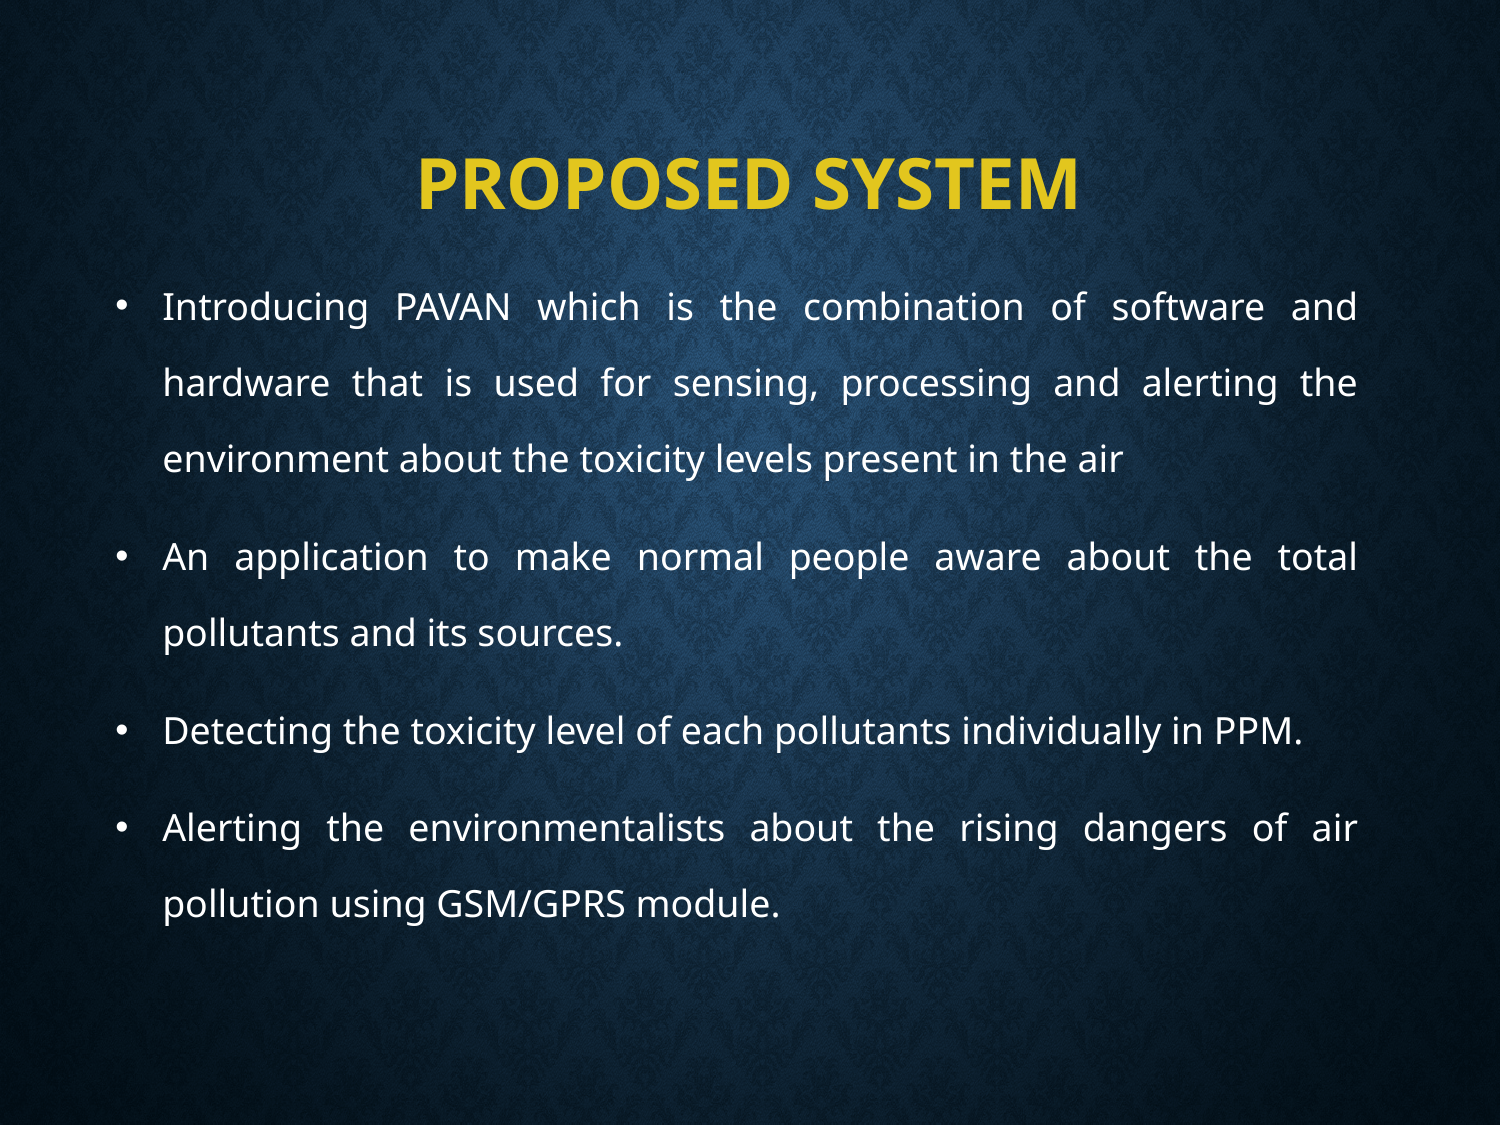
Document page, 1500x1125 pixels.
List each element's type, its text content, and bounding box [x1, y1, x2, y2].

list Introducing PAVAN which is the combination of software and hardware that is used for sensing, processing and alerting the environment about the toxicity levels present in the air An application to make normal people aware about the total pollutants and its sources. Detecting the toxicity level of each pollutants individually in PPM. Alerting the environmentalists about the rising dangers of air pollution using GSM/GPRS module. [100, 243, 1375, 850]
title PROPOSED SYSTEM [112, 78, 1386, 296]
